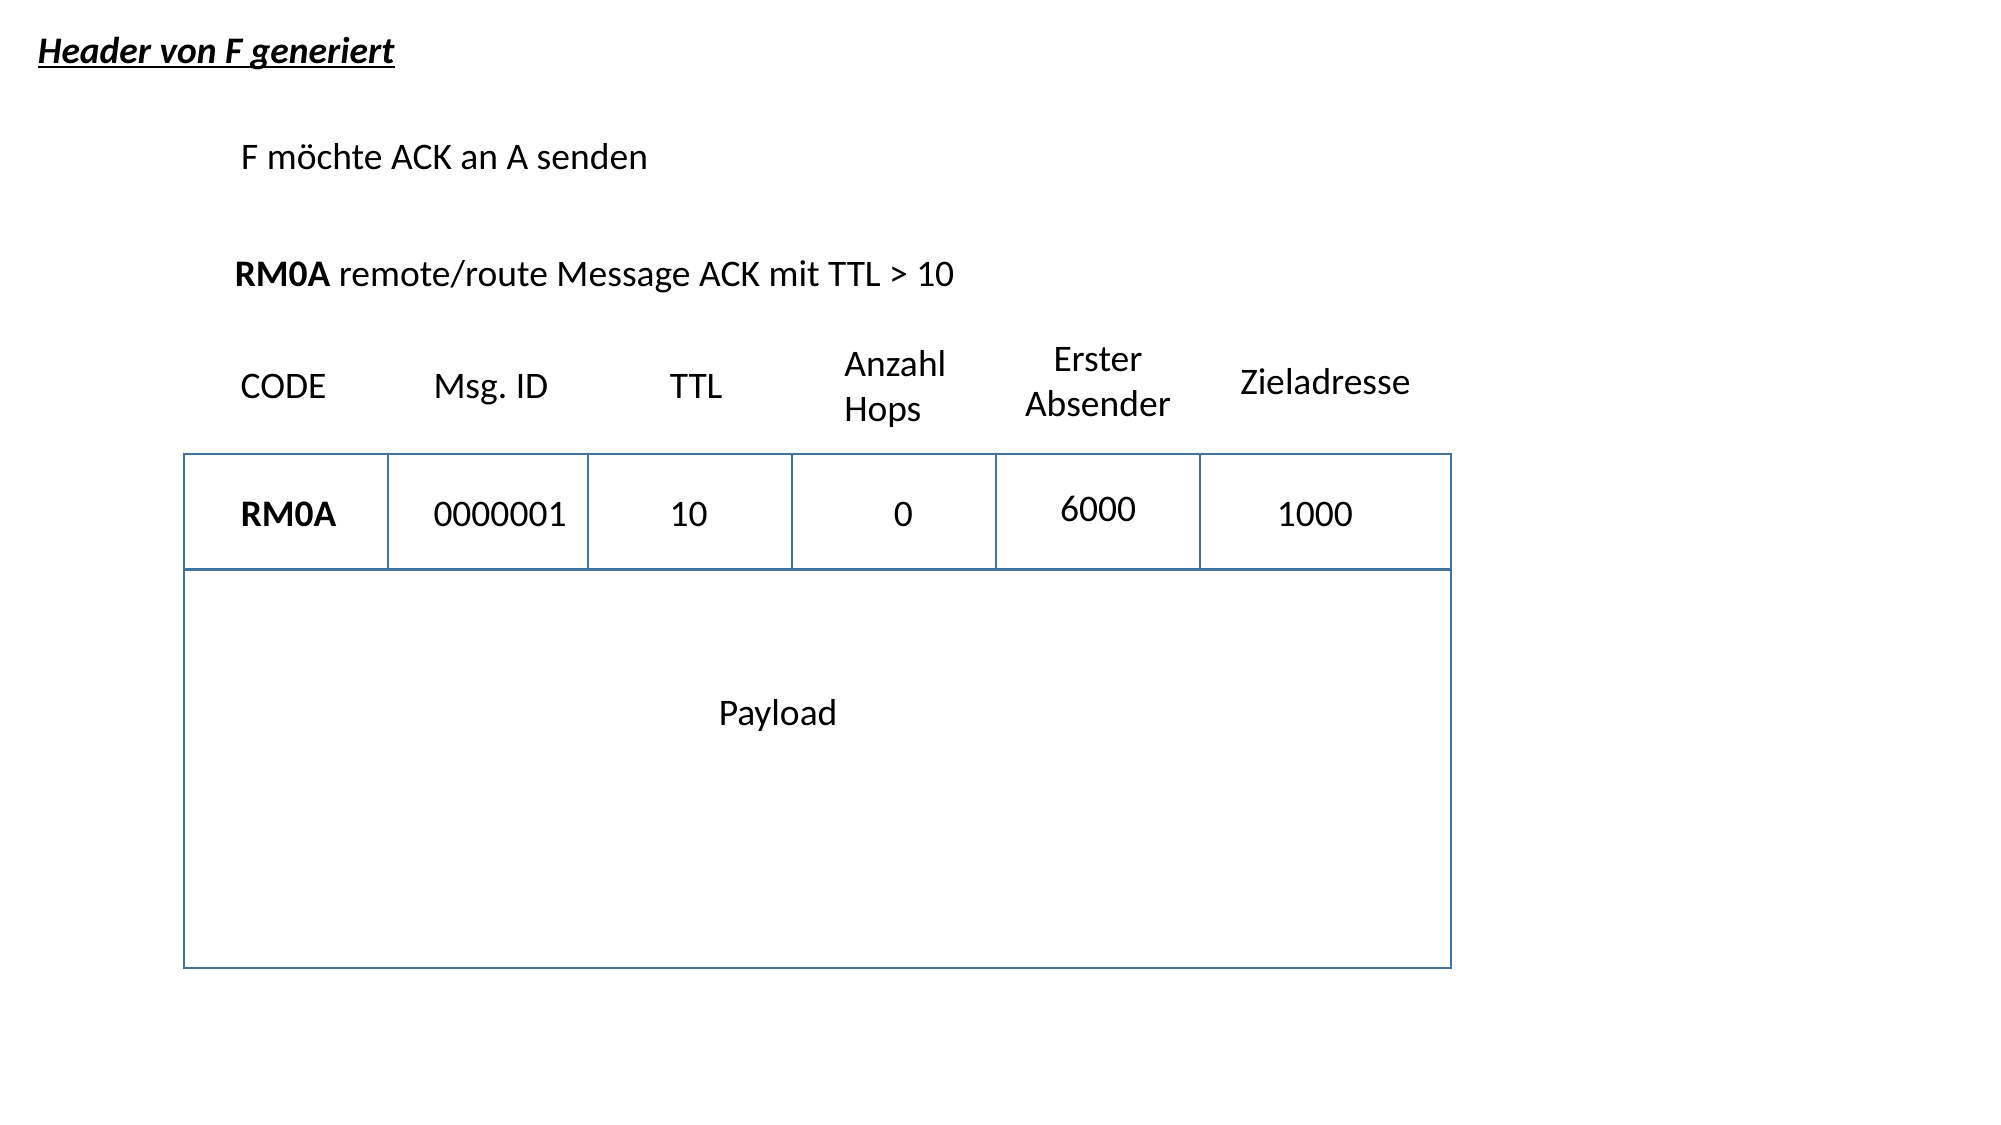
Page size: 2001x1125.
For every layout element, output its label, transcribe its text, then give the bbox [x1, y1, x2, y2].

text_box TTL [654, 354, 738, 414]
text_box [791, 453, 995, 571]
text_box [587, 453, 791, 571]
text_box [183, 453, 387, 571]
text_box 0 [879, 481, 928, 542]
text_box F möchte ACK an A senden [226, 124, 950, 185]
text_box Msg. ID [418, 354, 564, 414]
text_box RM0A [226, 481, 352, 542]
text_box 1000 [1262, 481, 1368, 542]
text_box [183, 571, 1452, 969]
text_box 6000 [1045, 476, 1151, 537]
text_box [1199, 453, 1452, 571]
text_box 0000001 [418, 481, 582, 542]
text_box CODE [225, 354, 342, 414]
text_box 10 [654, 481, 723, 542]
text_box Anzahl Hops [829, 331, 962, 437]
text_box [995, 453, 1199, 571]
text_box Erster Absender [1010, 326, 1186, 432]
text_box [387, 453, 587, 571]
text_box Zieladresse [1225, 349, 1426, 409]
text_box RM0A remote/route Message ACK mit TTL > 10 [220, 241, 1089, 302]
text_box Header von F generiert [23, 18, 516, 79]
text_box Payload [703, 680, 853, 741]
